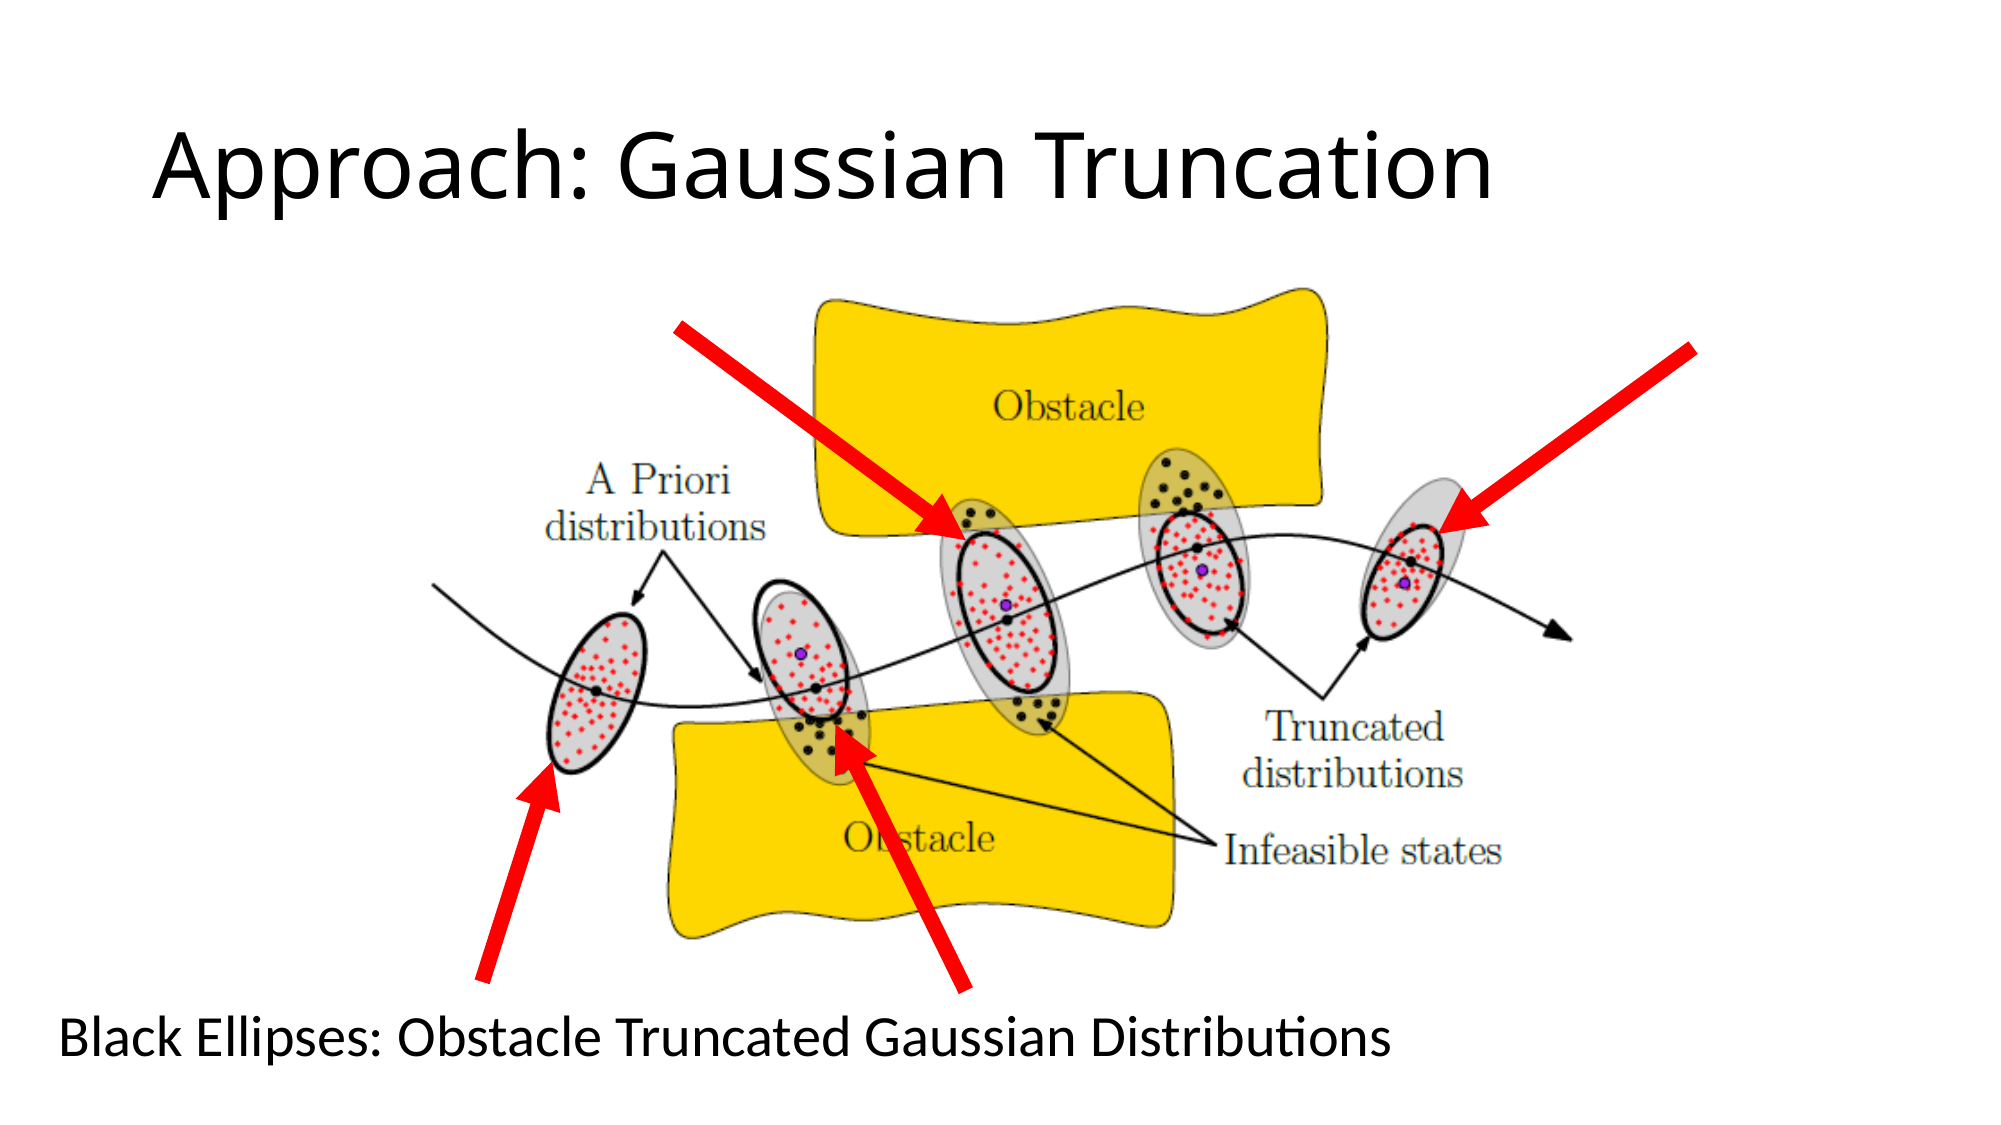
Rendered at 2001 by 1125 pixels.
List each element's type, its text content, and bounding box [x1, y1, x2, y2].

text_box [835, 724, 966, 991]
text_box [677, 326, 966, 541]
title Approach: Gaussian Truncation [137, 59, 1863, 278]
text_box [482, 761, 553, 982]
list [371, 256, 1629, 963]
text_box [1437, 347, 1694, 535]
text_box Black Ellipses: Obstacle Truncated Gaussian Distributions [43, 990, 1629, 1076]
